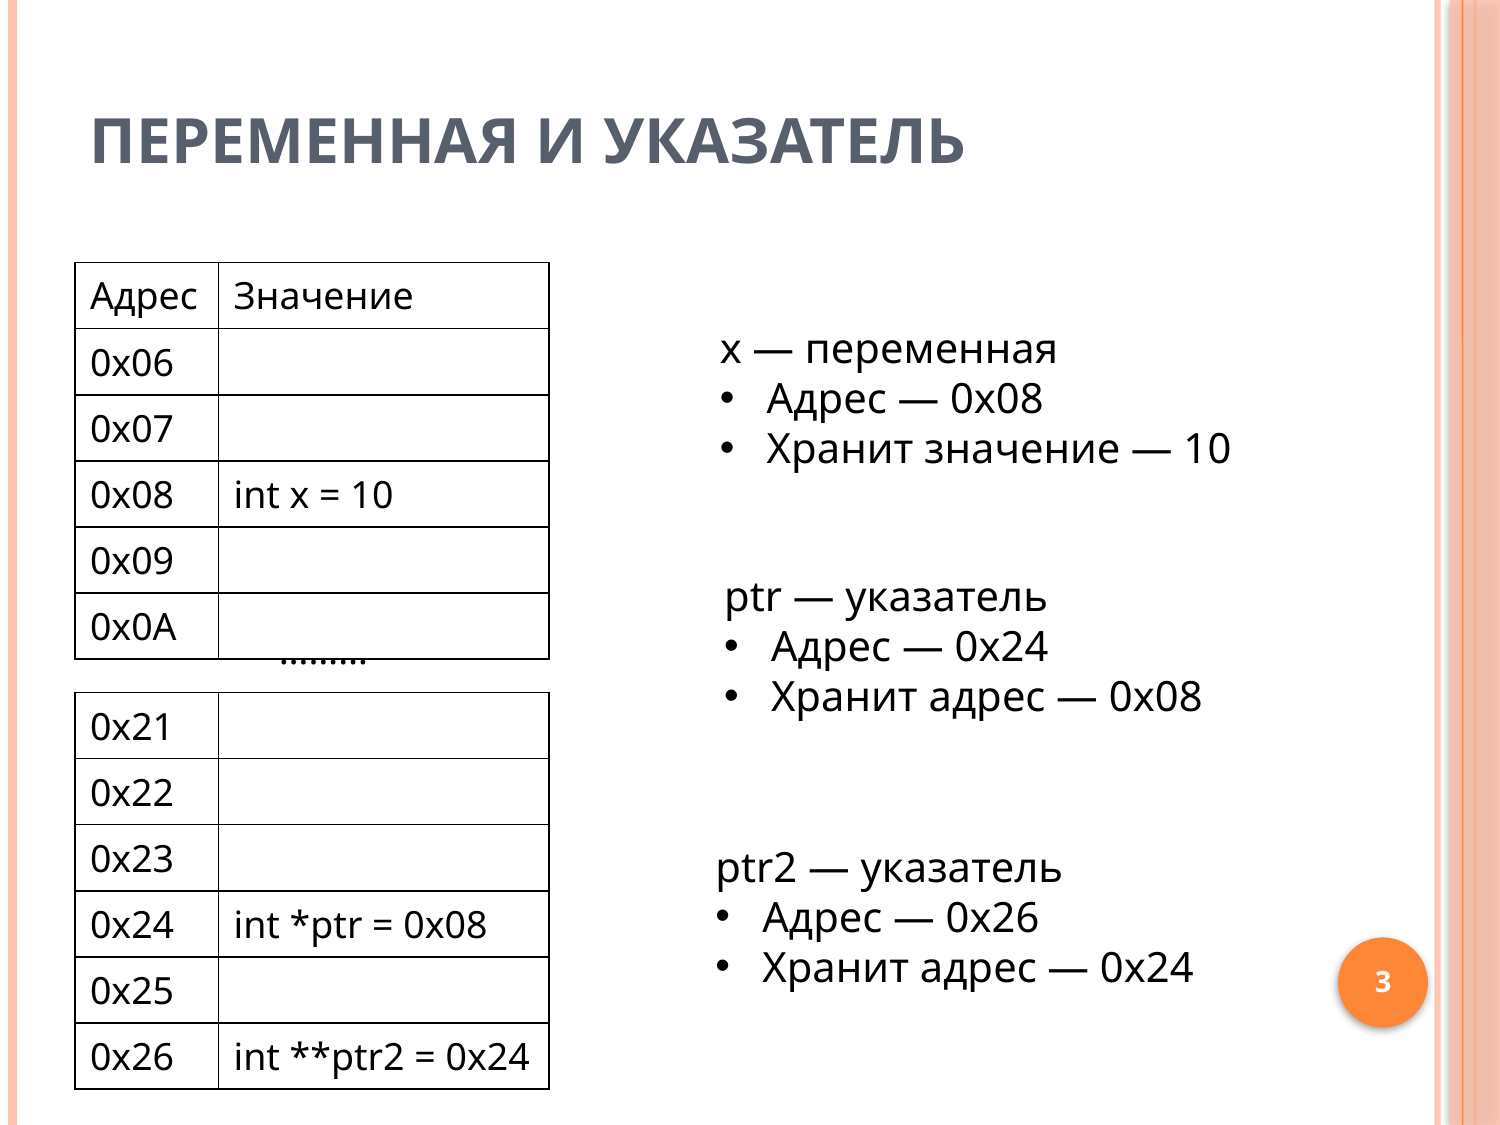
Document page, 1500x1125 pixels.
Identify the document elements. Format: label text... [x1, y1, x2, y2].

text_box ptr — указатель Адрес — 0x24 Хранит адрес — 0x08 [709, 562, 1218, 728]
table_cell 0x07 [76, 396, 218, 460]
table_cell 0x25 [76, 958, 218, 1022]
table_cell [219, 396, 548, 460]
table_header Значение [219, 263, 548, 328]
table_cell int *ptr = 0x08 [219, 892, 548, 956]
table_cell [219, 528, 548, 592]
table_cell 0x23 [76, 825, 218, 890]
table_cell 0x08 [76, 462, 218, 526]
table_header 0x21 [76, 693, 218, 758]
table_cell [219, 329, 548, 394]
table_cell int **ptr2 = 0x24 [219, 1024, 548, 1088]
table_cell 0x09 [76, 528, 218, 592]
text_box ptr2 — указатель Адрес — 0x26 Хранит адрес — 0x24 [700, 832, 1209, 998]
slide_number 3 [1333, 940, 1434, 1027]
table_cell [219, 594, 548, 658]
table_cell int x = 10 [219, 462, 548, 526]
table_cell 0x26 [76, 1024, 218, 1088]
table_cell 0x24 [76, 892, 218, 956]
table_cell [219, 759, 548, 824]
table_cell 0x06 [76, 329, 218, 394]
table_cell 0x22 [76, 759, 218, 824]
table_header [219, 693, 548, 758]
title Переменная и указатель [75, 0, 1300, 183]
table_cell 0x0A [76, 594, 218, 658]
table_header Адрес [76, 263, 218, 328]
text_box x — переменная Адрес — 0x08 Хранит значение — 10 [704, 314, 1247, 480]
table_cell [219, 825, 548, 890]
table_cell [219, 958, 548, 1022]
text_box ……… [264, 619, 384, 680]
